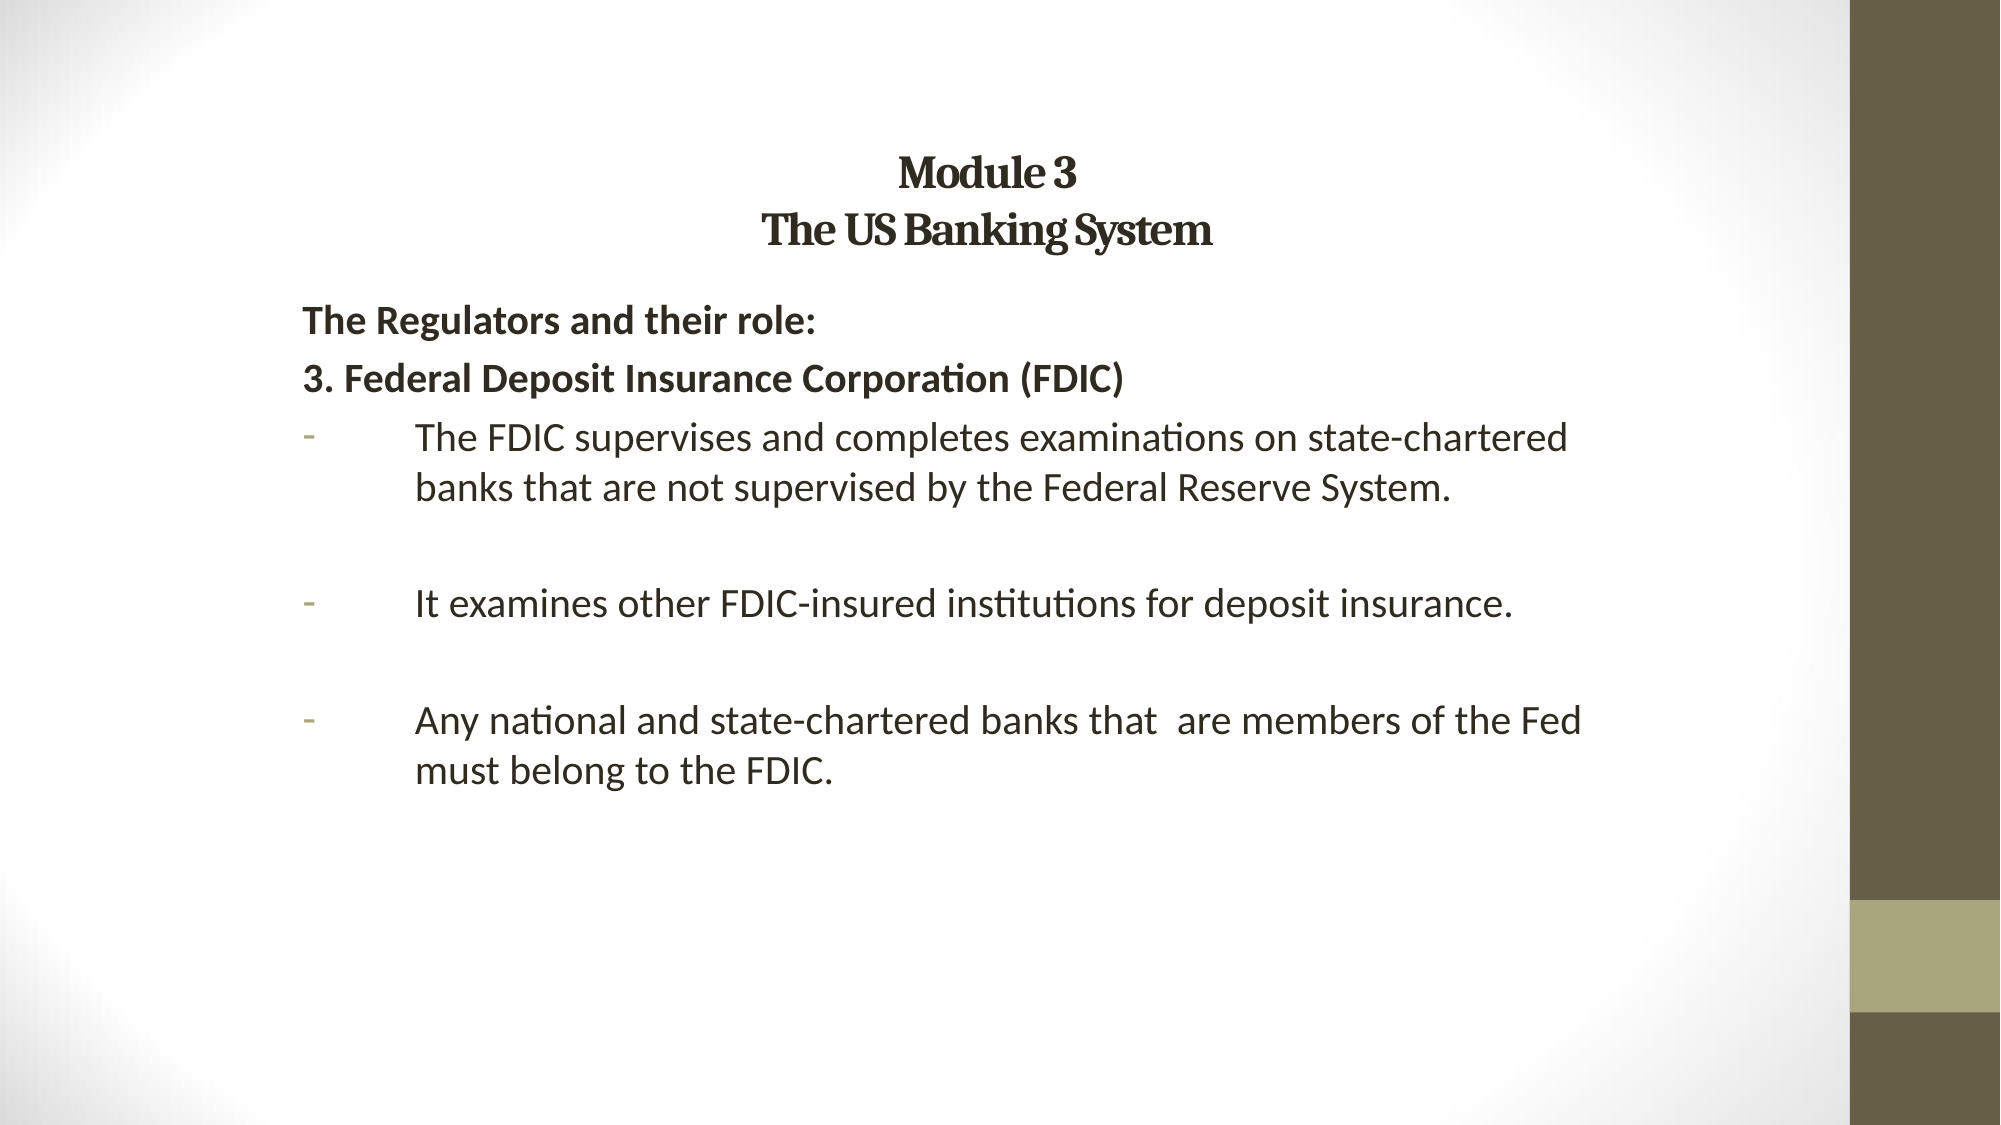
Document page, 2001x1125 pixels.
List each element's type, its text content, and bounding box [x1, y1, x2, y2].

picture [0, 0, 1849, 1125]
title Module 3 The US Banking System [350, 75, 1625, 263]
subtitle The Regulators and their role: 3. Federal Deposit Insurance Corporation (FDIC) The FDIC supervises and completes examinations on state-chartered banks that are not supervised by the Federal Reserve System. It examines other FDIC-insured institutions for deposit insurance. Any national and state-chartered banks that are members of the Fed must belong to the FDIC. [287, 285, 1625, 1038]
